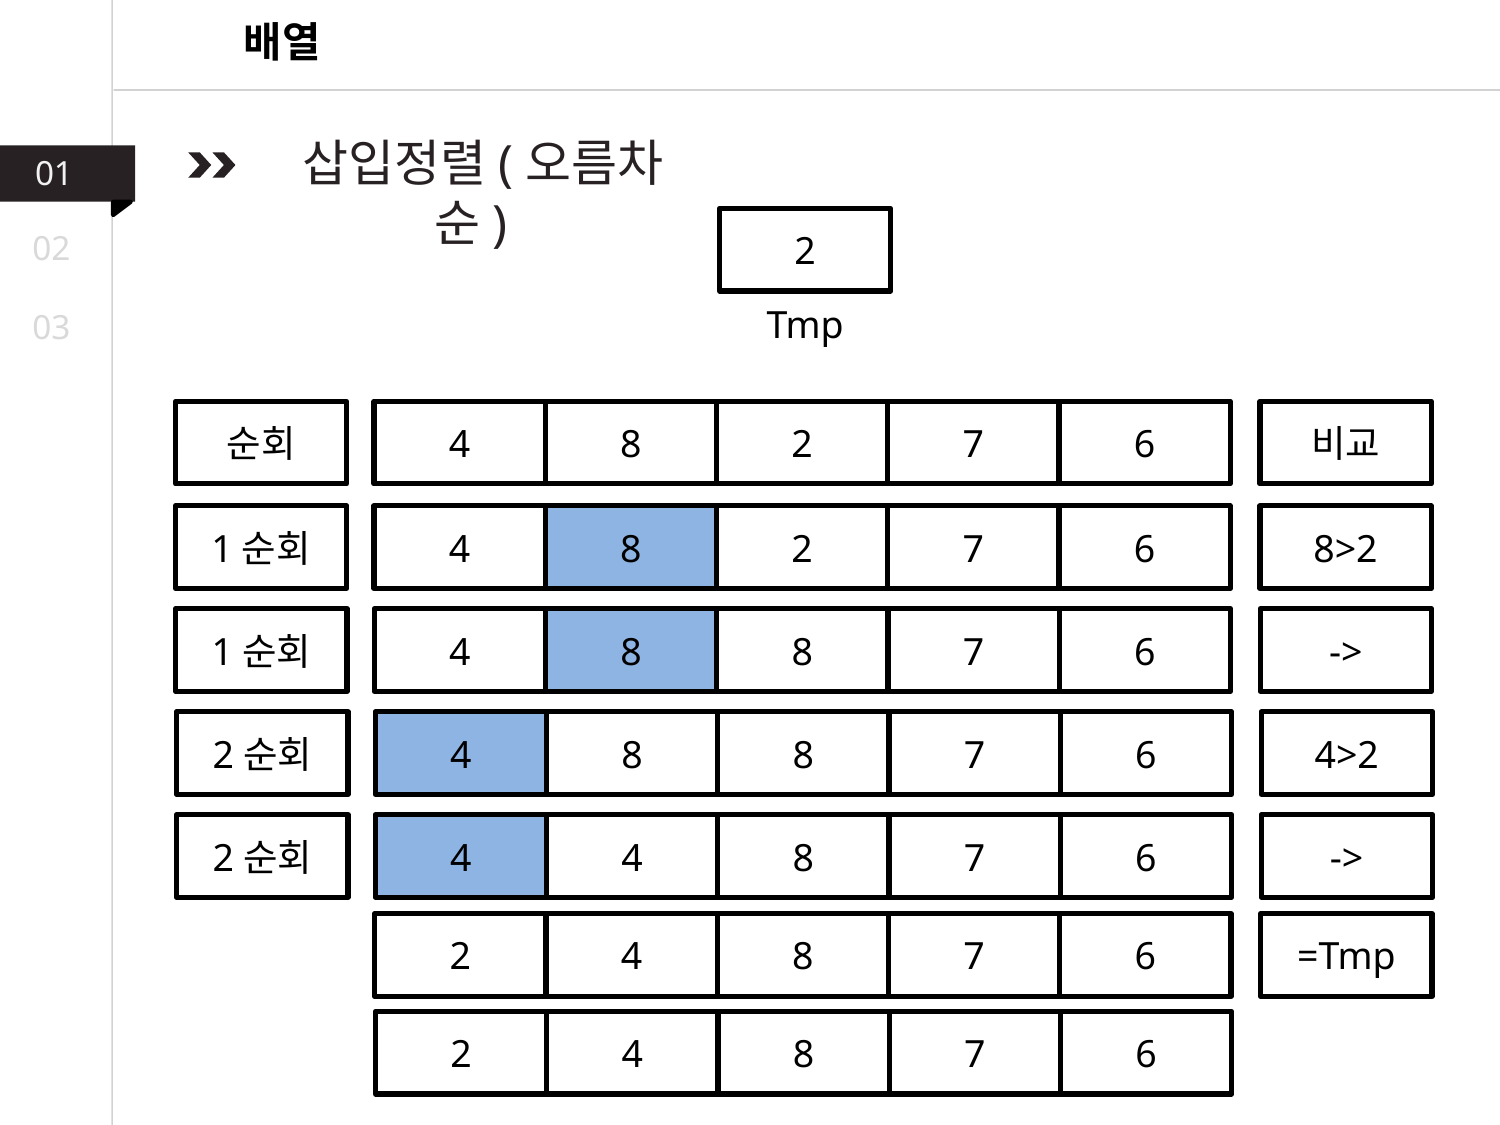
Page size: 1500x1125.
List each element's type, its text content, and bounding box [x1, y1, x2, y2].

text_box 7 [887, 813, 1058, 899]
text_box 2순회 [175, 813, 350, 899]
text_box 8 [716, 813, 887, 899]
text_box 4 [373, 813, 544, 899]
text_box 2 [714, 504, 886, 591]
text_box 1순회 [174, 607, 349, 693]
text_box 03 [17, 298, 92, 354]
text_box 8 [543, 399, 714, 486]
text_box 2 [717, 206, 893, 293]
text_box 7 [887, 710, 1058, 797]
text_box 4 [544, 912, 715, 998]
text_box 4>2 [1259, 710, 1435, 797]
text_box [117, 143, 137, 204]
text_box 1순회 [173, 504, 349, 591]
text_box 2 [373, 1009, 545, 1096]
text_box 4 [544, 813, 716, 899]
text_box 삽입정렬(오름차순) [235, 124, 707, 260]
text_box 6 [1057, 607, 1233, 693]
text_box 순회 [173, 399, 349, 486]
text_box 7 [886, 399, 1057, 486]
text_box 02 [17, 219, 92, 275]
text_box [186, 150, 213, 180]
text_box 4 [373, 710, 545, 797]
text_box 8>2 [1258, 504, 1433, 591]
text_box 배열 [121, 8, 443, 74]
text_box 6 [1057, 399, 1232, 486]
text_box Tmp [751, 293, 859, 354]
text_box 8 [716, 1009, 887, 1096]
text_box 4 [372, 607, 543, 693]
text_box 4 [372, 399, 543, 486]
text_box 2 [373, 912, 544, 998]
text_box 8 [545, 710, 716, 797]
text_box 01 [20, 144, 107, 200]
text_box 7 [886, 607, 1057, 693]
text_box [0, 143, 107, 204]
text_box 6 [1058, 912, 1233, 998]
text_box 8 [715, 607, 886, 693]
text_box 6 [1058, 813, 1234, 899]
text_box 비교 [1258, 399, 1433, 486]
text_box 7 [887, 1009, 1058, 1096]
text_box 2 [714, 399, 886, 486]
text_box 7 [886, 912, 1058, 998]
text_box 4 [545, 1009, 716, 1096]
text_box 7 [886, 504, 1057, 591]
text_box 6 [1057, 504, 1232, 591]
text_box 8 [716, 710, 887, 797]
text_box 8 [543, 607, 715, 693]
text_box -> [1259, 813, 1434, 899]
text_box [117, 199, 133, 215]
text_box 4 [372, 504, 543, 591]
text_box 6 [1058, 1009, 1234, 1096]
text_box 2순회 [175, 710, 350, 797]
text_box -> [1258, 607, 1434, 693]
text_box 6 [1058, 710, 1234, 797]
text_box [210, 150, 238, 180]
text_box =Tmp [1259, 912, 1434, 998]
text_box 8 [543, 504, 714, 591]
text_box 8 [715, 912, 886, 998]
